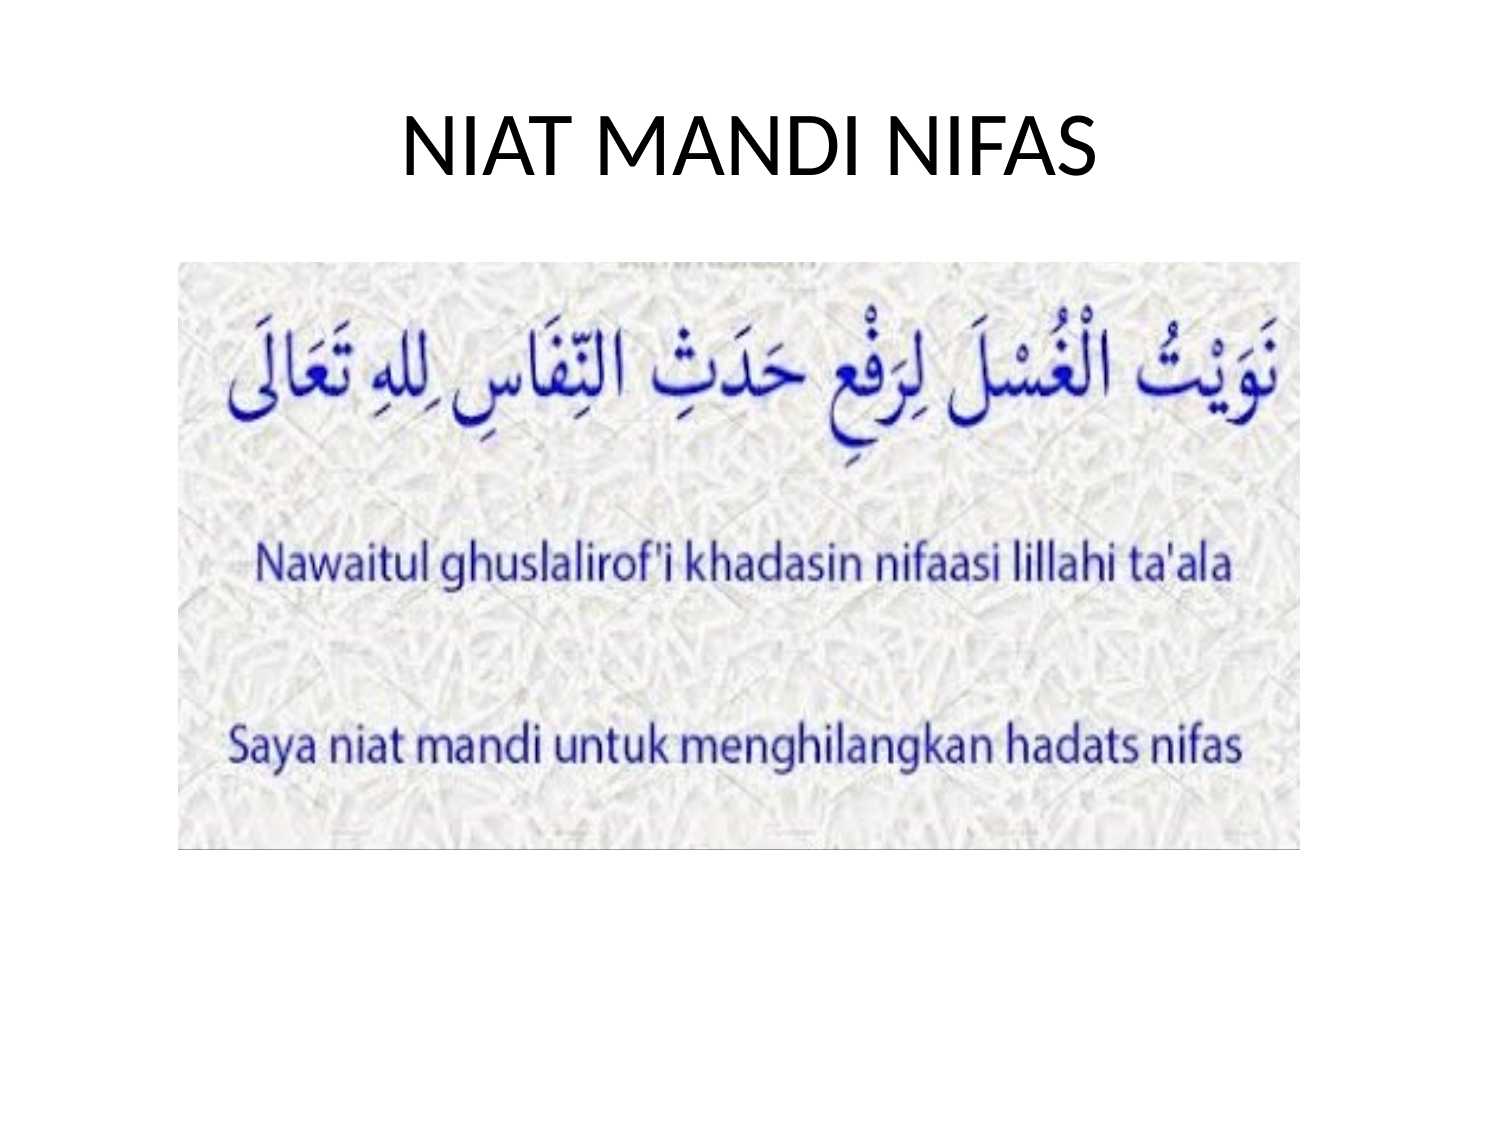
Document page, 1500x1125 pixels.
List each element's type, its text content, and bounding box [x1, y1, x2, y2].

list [162, 262, 1301, 851]
title NIAT MANDI NIFAS [75, 45, 1425, 233]
